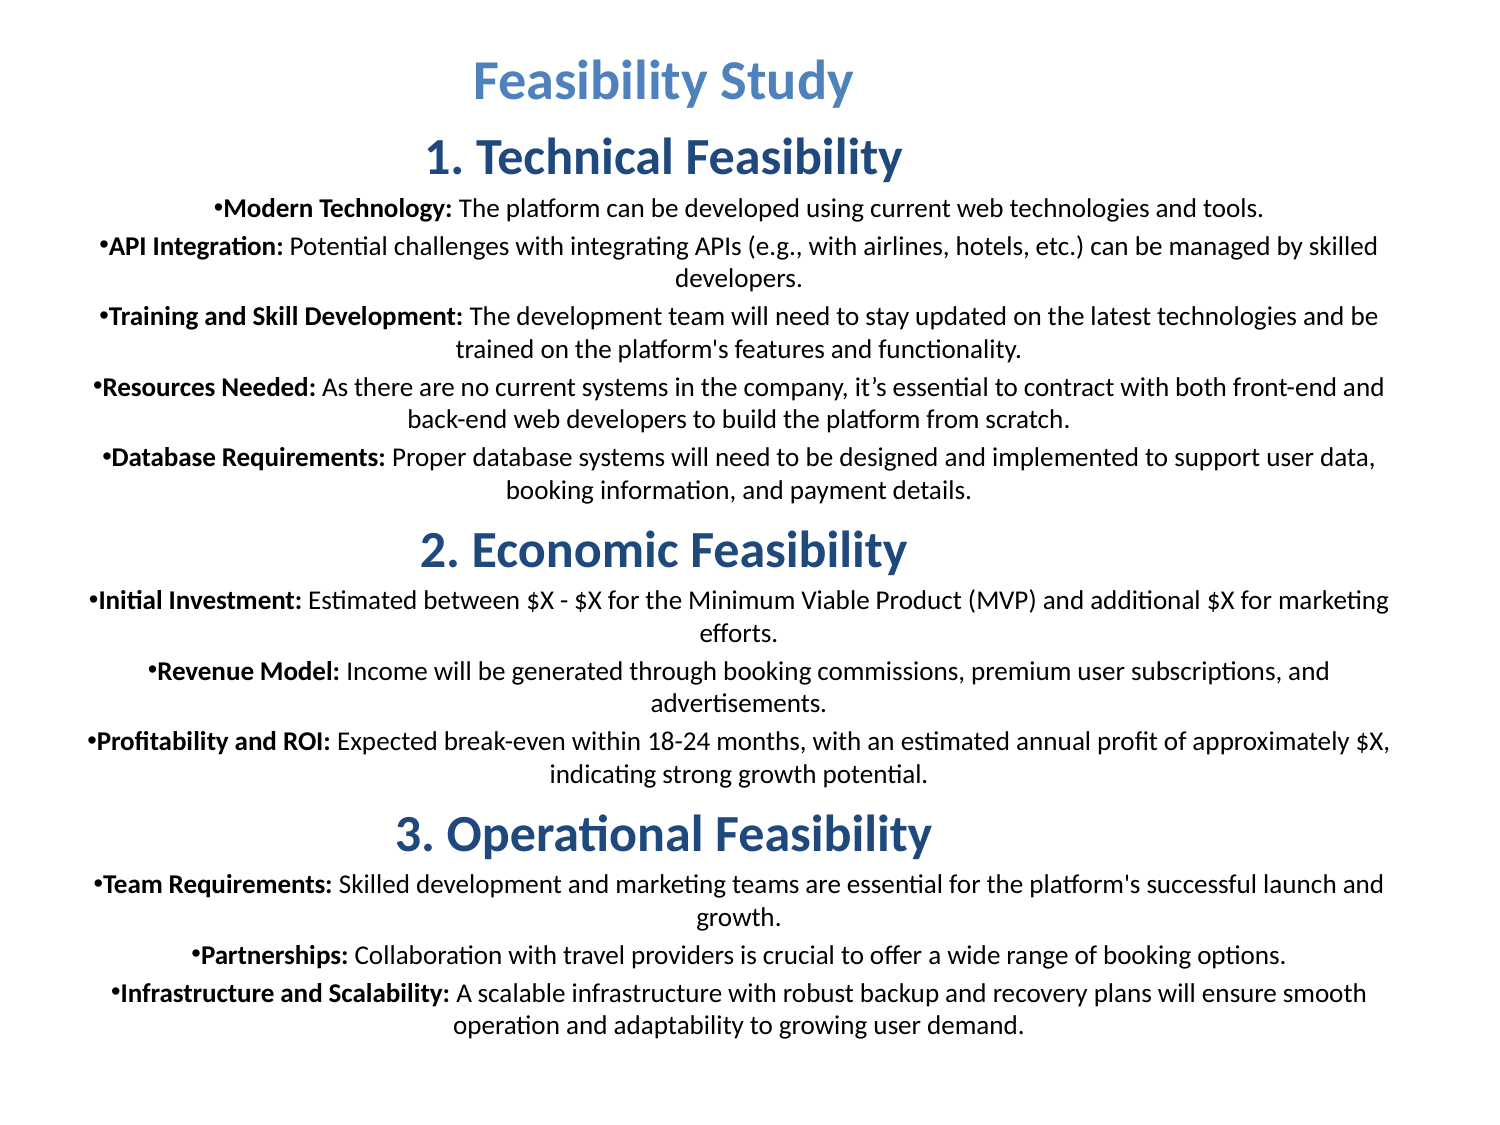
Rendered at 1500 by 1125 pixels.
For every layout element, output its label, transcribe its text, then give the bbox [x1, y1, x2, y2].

subtitle 1. Technical Feasibility Modern Technology: The platform can be developed using current web technologies and tools. API Integration: Potential challenges with integrating APIs (e.g., with airlines, hotels, etc.) can be managed by skilled developers. Training and Skill Development: The development team will need to stay updated on the latest technologies and be trained on the platform's features and functionality. Resources Needed: As there are no current systems in the company, it’s essential to contract with both front-end and back-end web developers to build the platform from scratch. Database Requirements: Proper database systems will need to be designed and implemented to support user data, booking information, and payment details. 2. Economic Feasibility Initial Investment: Estimated between $X - $X for the Minimum Viable Product (MVP) and additional $X for marketing efforts. Revenue Model: Income will be generated through booking commissions, premium user subscriptions, and advertisements. Profitability and ROI: Expected break-even within 18-24 months, with an estimated annual profit of approximately $X, indicating strong growth potential. 3. Operational Feasibility Team Requirements: Skilled development and marketing teams are essential for the platform's successful launch and growth. Partnerships: Collaboration with travel providers is crucial to offer a wide range of booking options. Infrastructure and Scalability: A scalable infrastructure with robust backup and recovery plans will ensure smooth operation and adaptability to growing user demand. [0, 115, 1414, 915]
title Feasibility Study [101, 18, 1227, 115]
